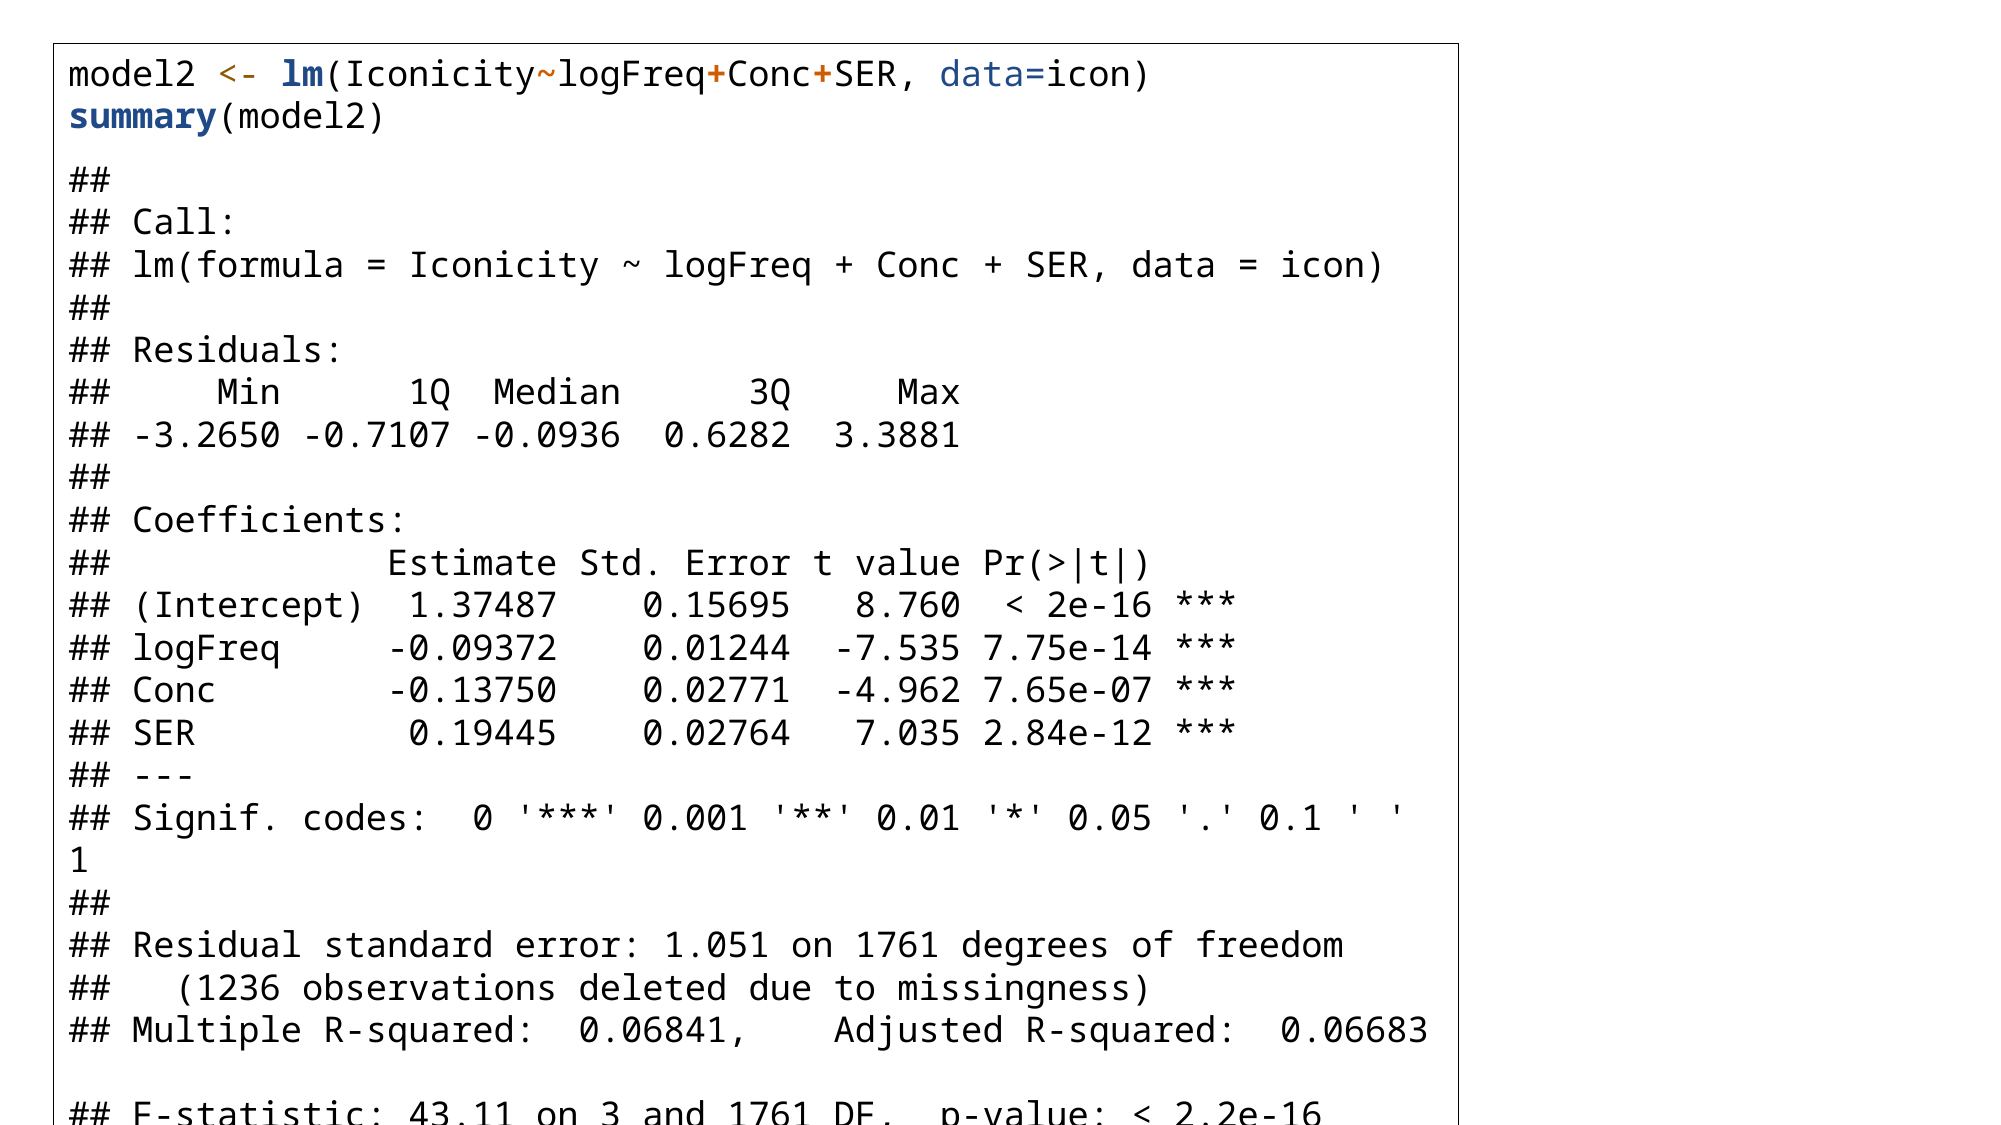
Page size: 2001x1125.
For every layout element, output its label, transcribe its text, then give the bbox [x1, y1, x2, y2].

text_box model2 <- lm(Iconicity~logFreq+Conc+SER, data=icon) summary(model2) ## ## Call: ## lm(formula = Iconicity ~ logFreq + Conc + SER, data = icon) ## ## Residuals: ## Min 1Q Median 3Q Max ## -3.2650 -0.7107 -0.0936 0.6282 3.3881 ## ## Coefficients: ## Estimate Std. Error t value Pr(>|t|) ## (Intercept) 1.37487 0.15695 8.760 < 2e-16 *** ## logFreq -0.09372 0.01244 -7.535 7.75e-14 *** ## Conc -0.13750 0.02771 -4.962 7.65e-07 *** ## SER 0.19445 0.02764 7.035 2.84e-12 *** ## --- ## Signif. codes: 0 '***' 0.001 '**' 0.01 '*' 0.05 '.' 0.1 ' ' 1 ## ## Residual standard error: 1.051 on 1761 degrees of freedom ## (1236 observations deleted due to missingness) ## Multiple R-squared: 0.06841, Adjusted R-squared: 0.06683 ## F-statistic: 43.11 on 3 and 1761 DF, p-value: < 2.2e-16 [53, 43, 1459, 1125]
